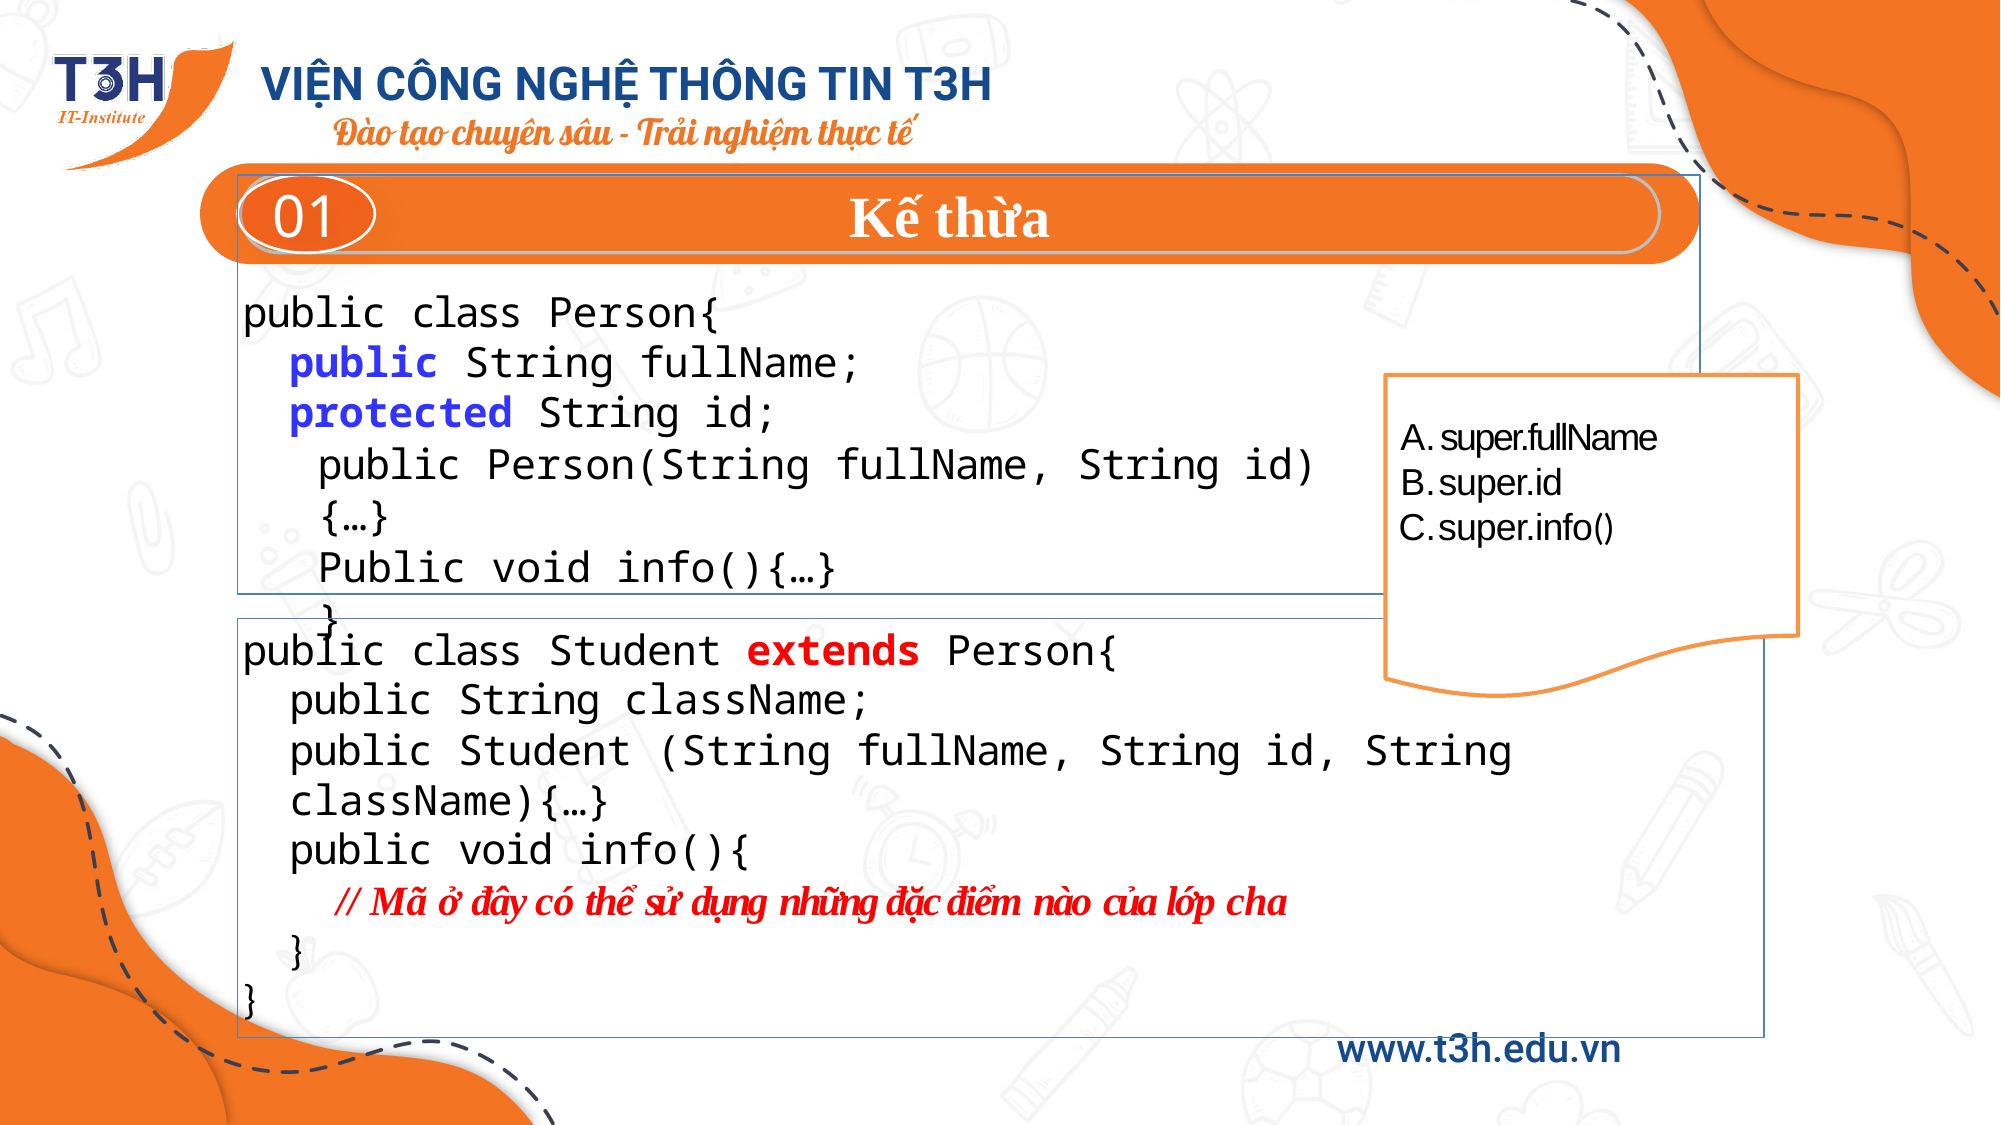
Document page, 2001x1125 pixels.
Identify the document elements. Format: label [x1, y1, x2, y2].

text_box [1383, 372, 1800, 699]
text_box [199, 163, 1700, 265]
text_box [0, 174, 375, 405]
picture [0, 0, 2000, 1125]
